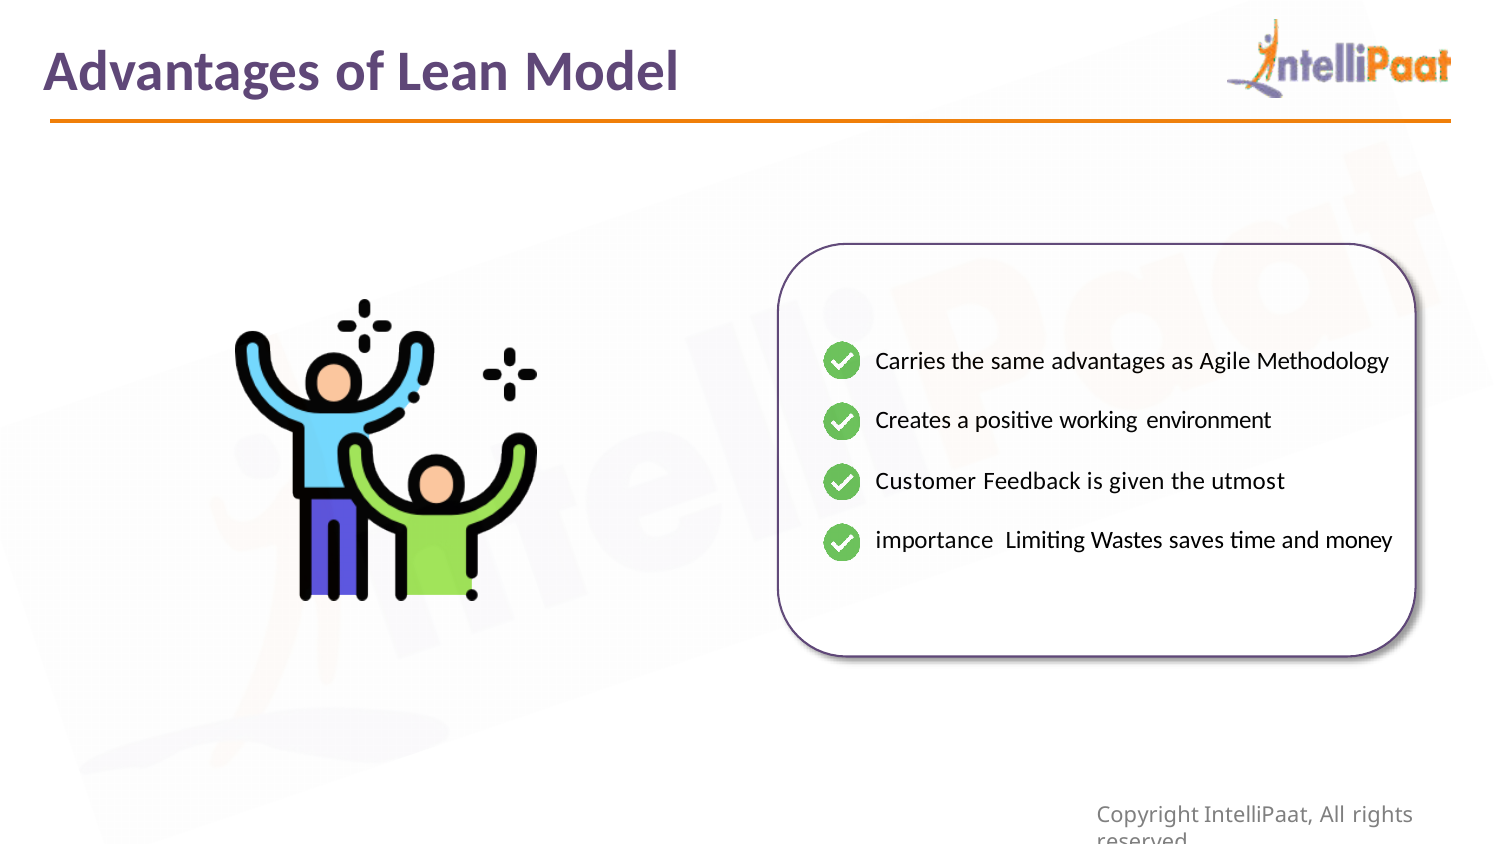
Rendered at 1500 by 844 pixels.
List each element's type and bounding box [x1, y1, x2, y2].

text_box [0, 0, 1494, 844]
